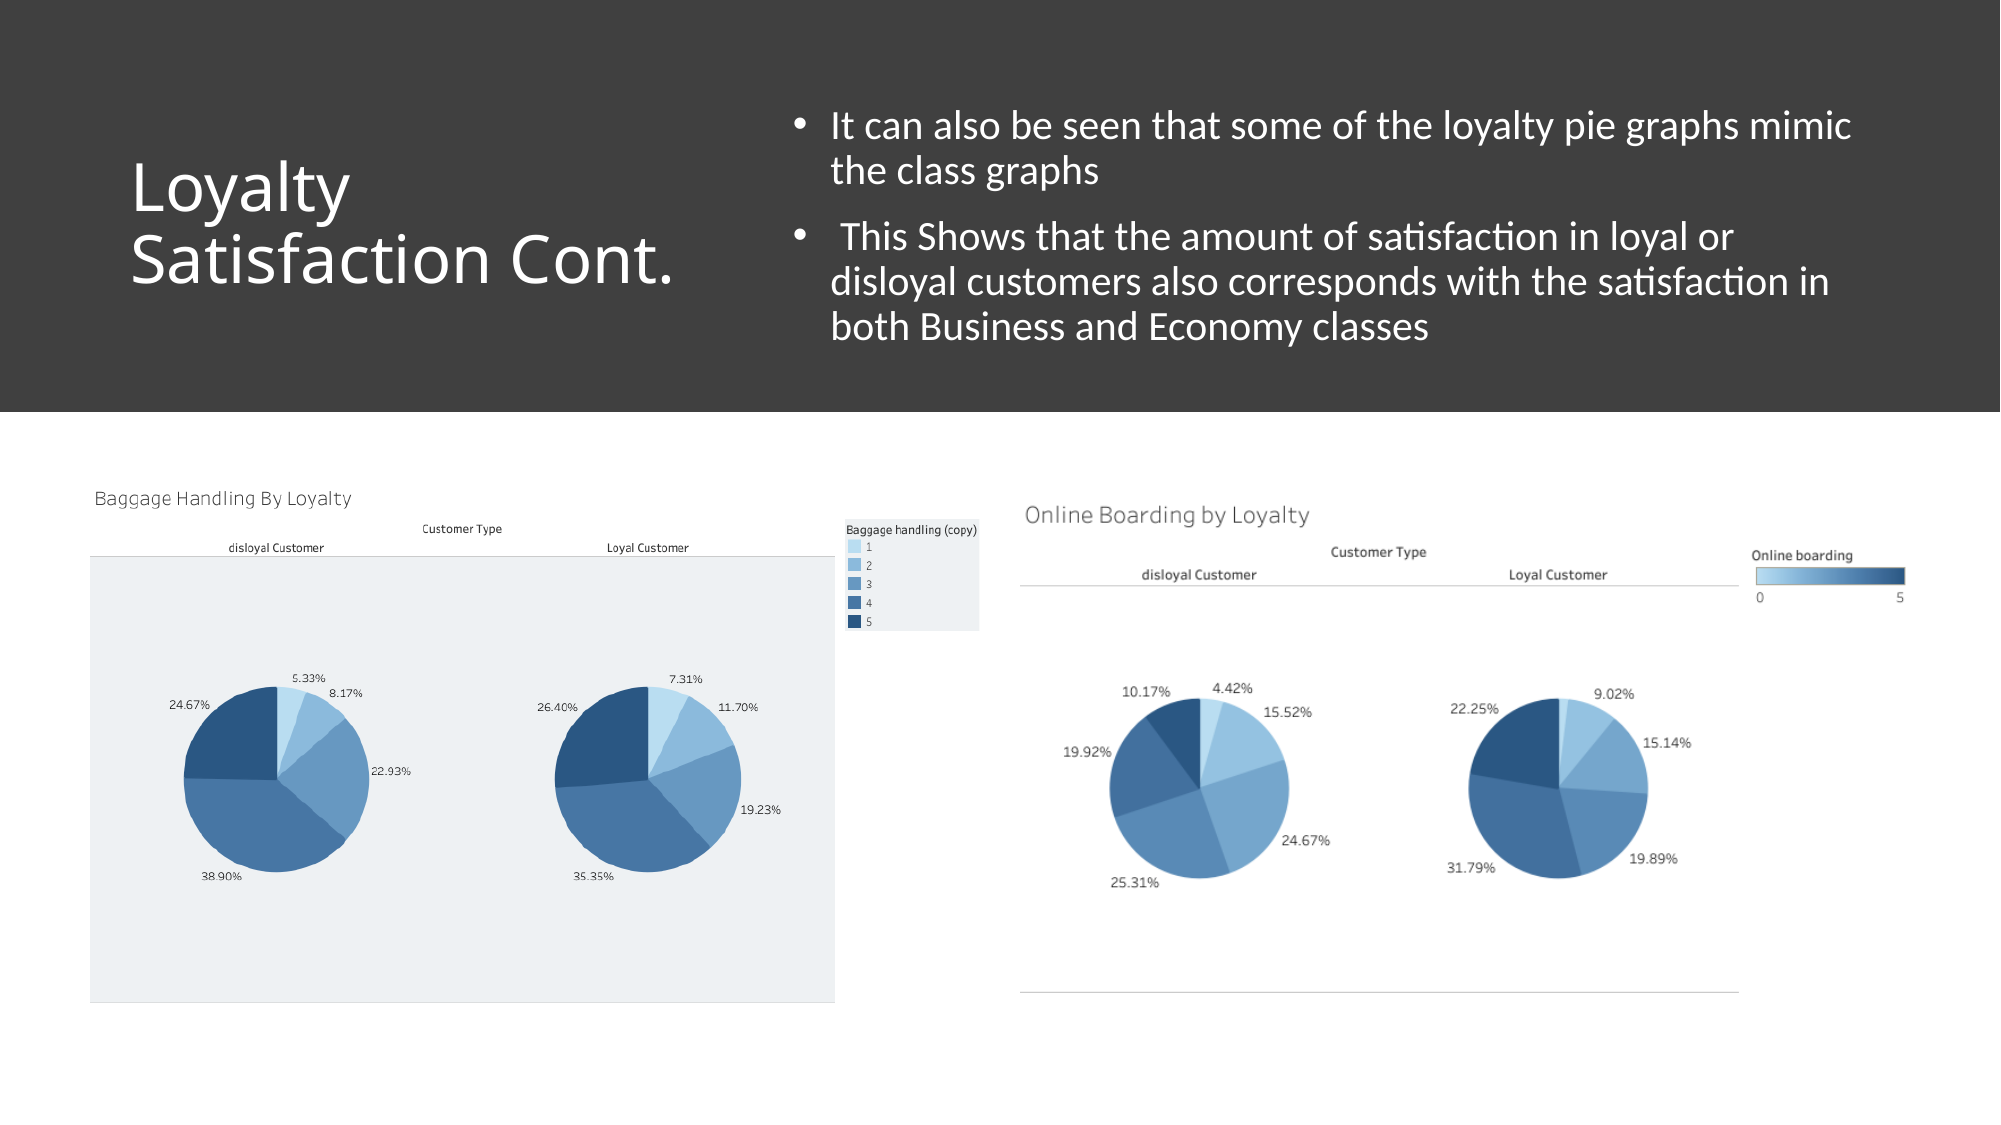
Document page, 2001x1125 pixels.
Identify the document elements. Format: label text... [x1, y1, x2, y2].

picture [1020, 491, 1910, 993]
text_box [0, 0, 2000, 413]
list It can also be seen that some of the loyalty pie graphs mimic the class graphs This Shows that the amount of satisfaction in loyal or disloyal customers also corresponds with the satisfaction in both Business and Economy classes [777, 71, 1885, 381]
picture [89, 480, 980, 1003]
title Loyalty Satisfaction Cont. [115, 71, 715, 381]
